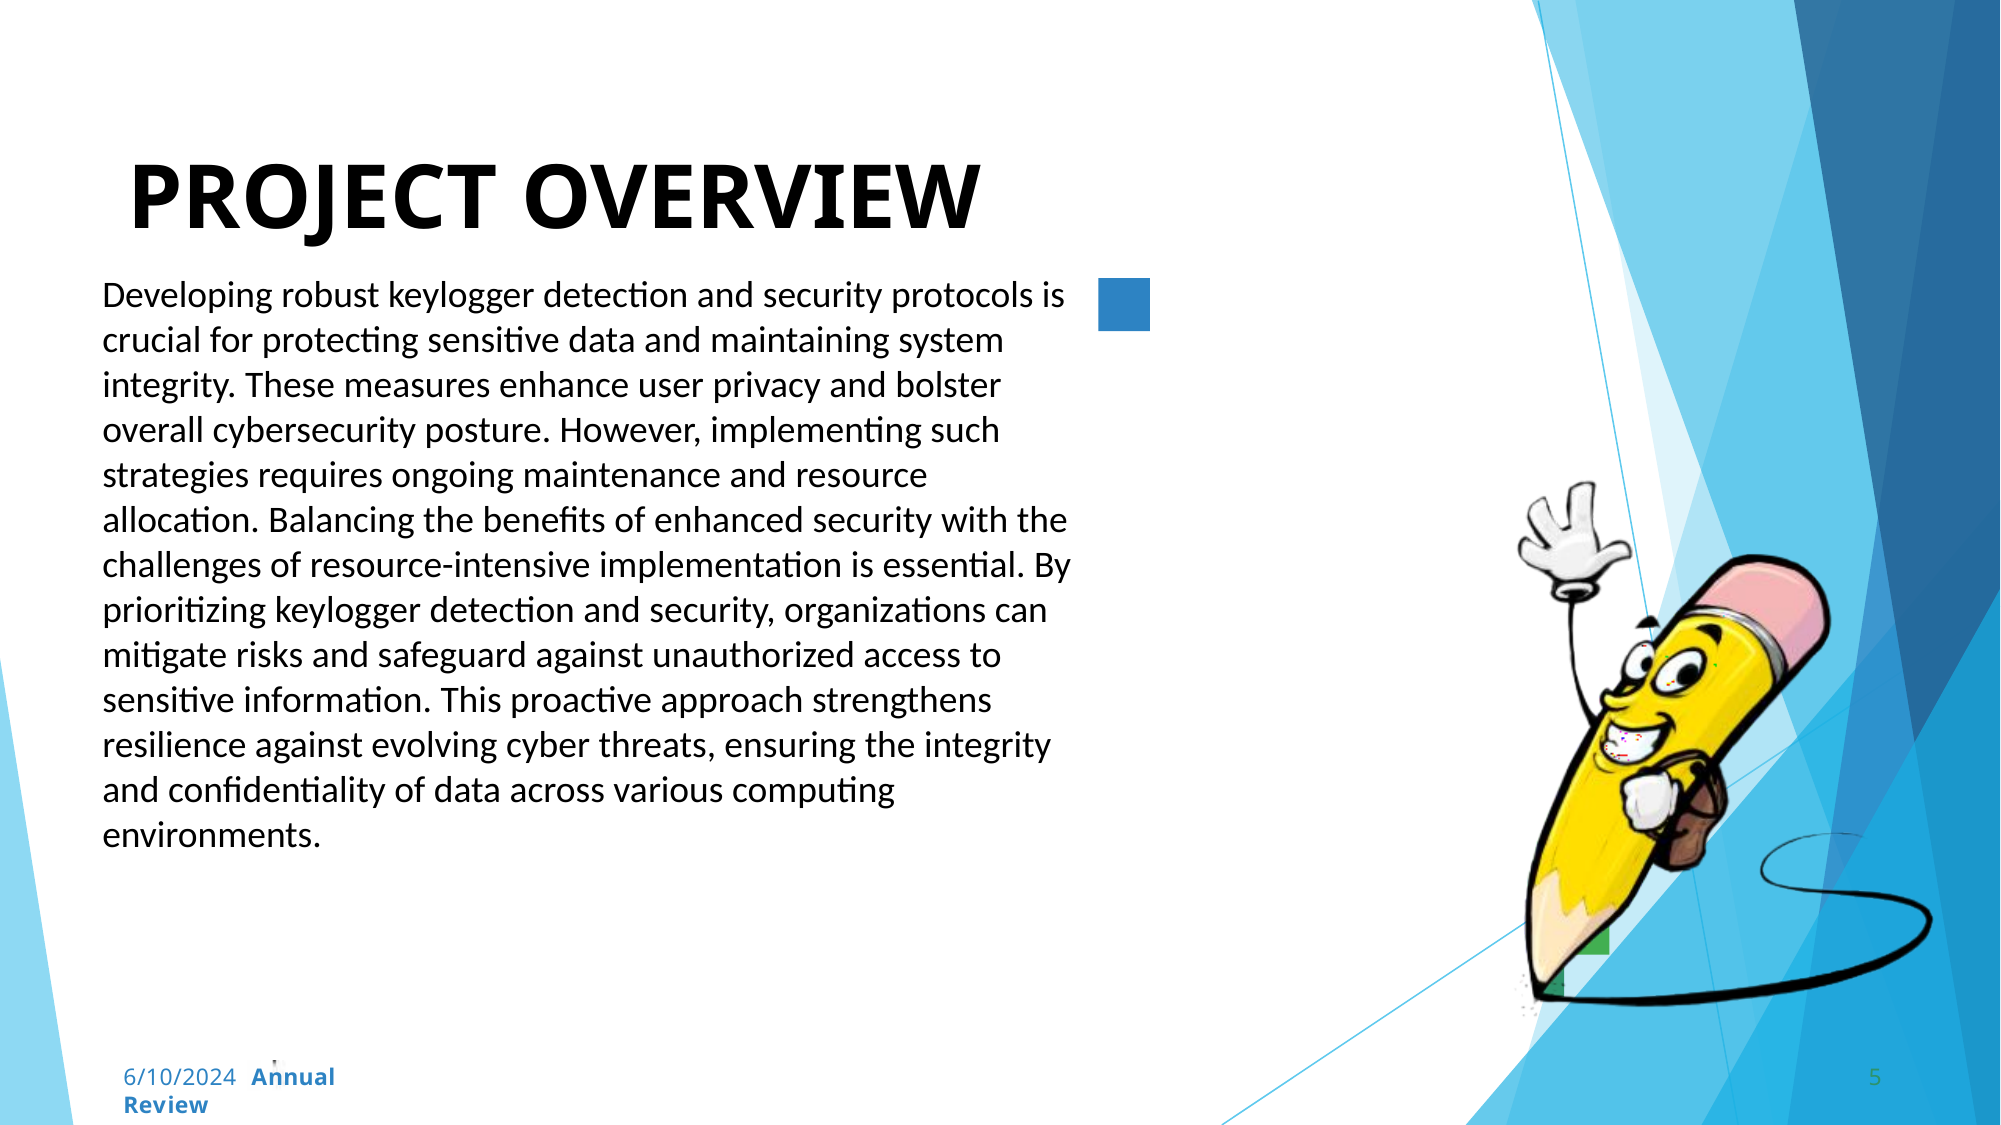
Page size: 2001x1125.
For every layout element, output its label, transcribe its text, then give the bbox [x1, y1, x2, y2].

text_box [125, 199, 1300, 305]
text_box 6/10/2024 Annual Review [121, 1103, 417, 1118]
slide_number 5 [1862, 1068, 1888, 1125]
text_box Developing robust keylogger detection and security protocols is crucial for protecting sensitive data and maintaining system integrity. These measures enhance user privacy and bolster overall cybersecurity posture. However, implementing such strategies requires ongoing maintenance and resource allocation. Balancing the benefits of enhanced security with the challenges of resource-intensive implementation is essential. By prioritizing keylogger detection and security, organizations can mitigate risks and safeguard against unauthorized access to sensitive information. This proactive approach strengthens resilience against evolving cyber threats, ensuring the integrity and confidentiality of data across various computing environments. [87, 262, 1089, 863]
picture [110, 1060, 463, 1094]
title PROJECT OVERVIEW [125, 137, 989, 199]
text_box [1420, 434, 2000, 1060]
text_box [1098, 305, 1150, 332]
